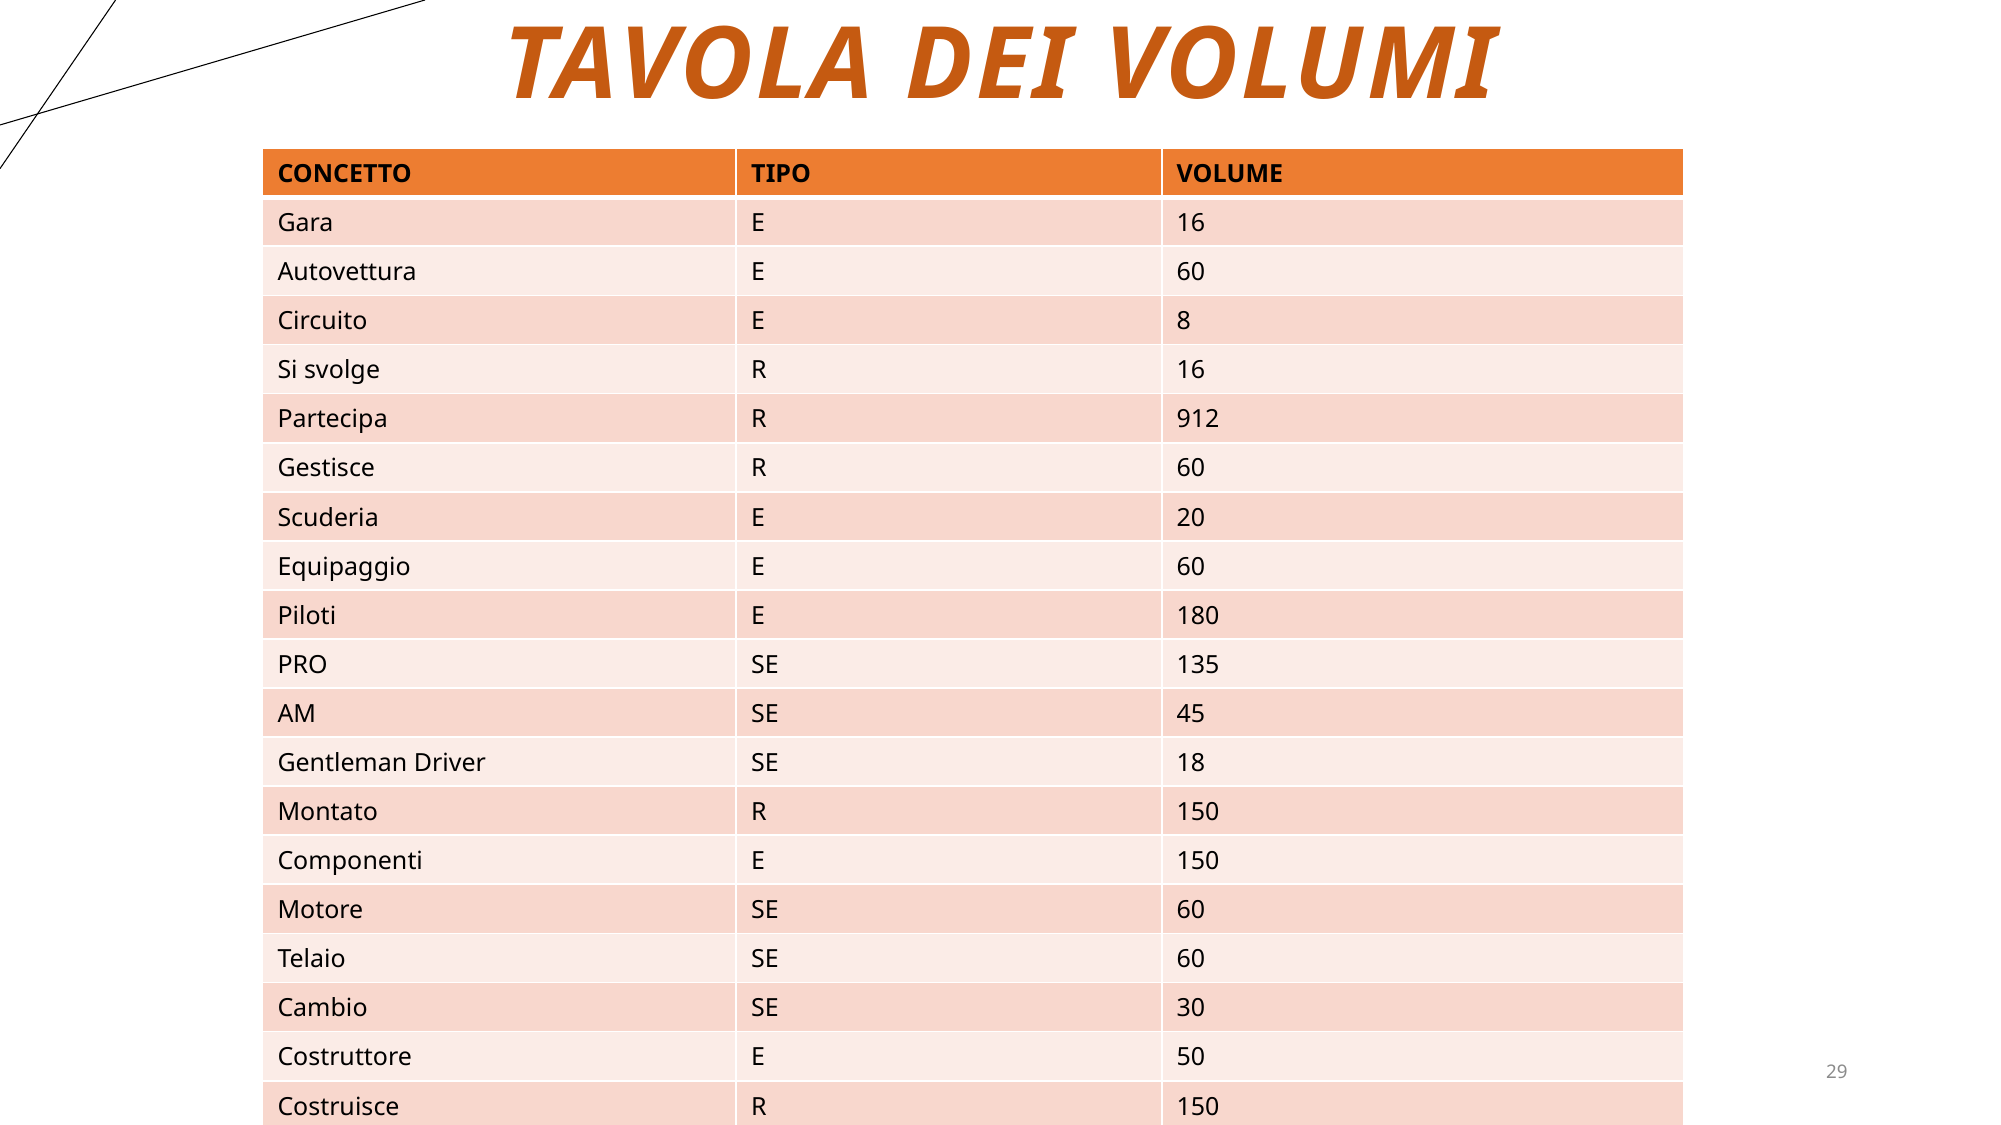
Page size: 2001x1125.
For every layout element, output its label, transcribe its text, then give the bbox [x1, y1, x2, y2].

table_header CONCETTO [263, 149, 735, 195]
table_cell 8 [1163, 296, 1683, 344]
table_cell E [737, 1032, 1161, 1080]
slide_number 29 [1685, 1042, 1863, 1103]
table_cell E [737, 542, 1161, 589]
table_cell Telaio [263, 934, 735, 982]
table_cell 180 [1163, 591, 1683, 638]
table_cell Montato [263, 787, 735, 834]
table_cell 60 [1163, 934, 1683, 982]
table_cell 150 [1163, 787, 1683, 834]
table_cell 16 [1163, 345, 1683, 393]
table_cell 60 [1163, 542, 1683, 589]
table_cell Gestisce [263, 444, 735, 491]
table_cell 30 [1163, 983, 1683, 1031]
table_cell 150 [1163, 836, 1683, 883]
table_cell 20 [1163, 493, 1683, 540]
table_cell Costruttore [263, 1032, 735, 1080]
table_cell Scuderia [263, 493, 735, 540]
table_cell Gara [263, 200, 735, 245]
table_cell 45 [1163, 689, 1683, 736]
table_cell Componenti [263, 836, 735, 883]
table_cell 60 [1163, 444, 1683, 491]
table_cell 16 [1163, 200, 1683, 245]
table_cell E [737, 296, 1161, 344]
table_cell SE [737, 934, 1161, 982]
table_cell SE [737, 689, 1161, 736]
title Tavola dei volumi [137, 0, 1864, 134]
table_cell Partecipa [263, 394, 735, 442]
table_cell Si svolge [263, 345, 735, 393]
table_cell 60 [1163, 885, 1683, 933]
table_cell SE [737, 640, 1161, 687]
table_cell AM [263, 689, 735, 736]
table_cell 18 [1163, 738, 1683, 785]
table_cell 912 [1163, 394, 1683, 442]
table_cell R [737, 345, 1161, 393]
table_cell Autovettura [263, 247, 735, 295]
table_cell R [737, 787, 1161, 834]
table_cell Cambio [263, 983, 735, 1031]
table_header TIPO [737, 149, 1161, 195]
table_cell PRO [263, 640, 735, 687]
table_cell E [737, 247, 1161, 295]
table_cell Equipaggio [263, 542, 735, 589]
table_cell 150 [1163, 1082, 1683, 1125]
table_cell 50 [1163, 1032, 1683, 1080]
table_cell 60 [1163, 247, 1683, 295]
table_cell SE [737, 983, 1161, 1031]
table_cell Piloti [263, 591, 735, 638]
table_cell E [737, 493, 1161, 540]
table_cell R [737, 394, 1161, 442]
table_cell Circuito [263, 296, 735, 344]
table_cell 135 [1163, 640, 1683, 687]
table_cell R [737, 444, 1161, 491]
table_cell E [737, 591, 1161, 638]
table_cell Motore [263, 885, 735, 933]
table_cell Costruisce [263, 1082, 735, 1125]
table_cell E [737, 200, 1161, 245]
table_header VOLUME [1163, 149, 1683, 195]
table_cell SE [737, 885, 1161, 933]
table_cell Gentleman Driver [263, 738, 735, 785]
table_cell SE [737, 738, 1161, 785]
table_cell R [737, 1082, 1161, 1125]
table_cell E [737, 836, 1161, 883]
